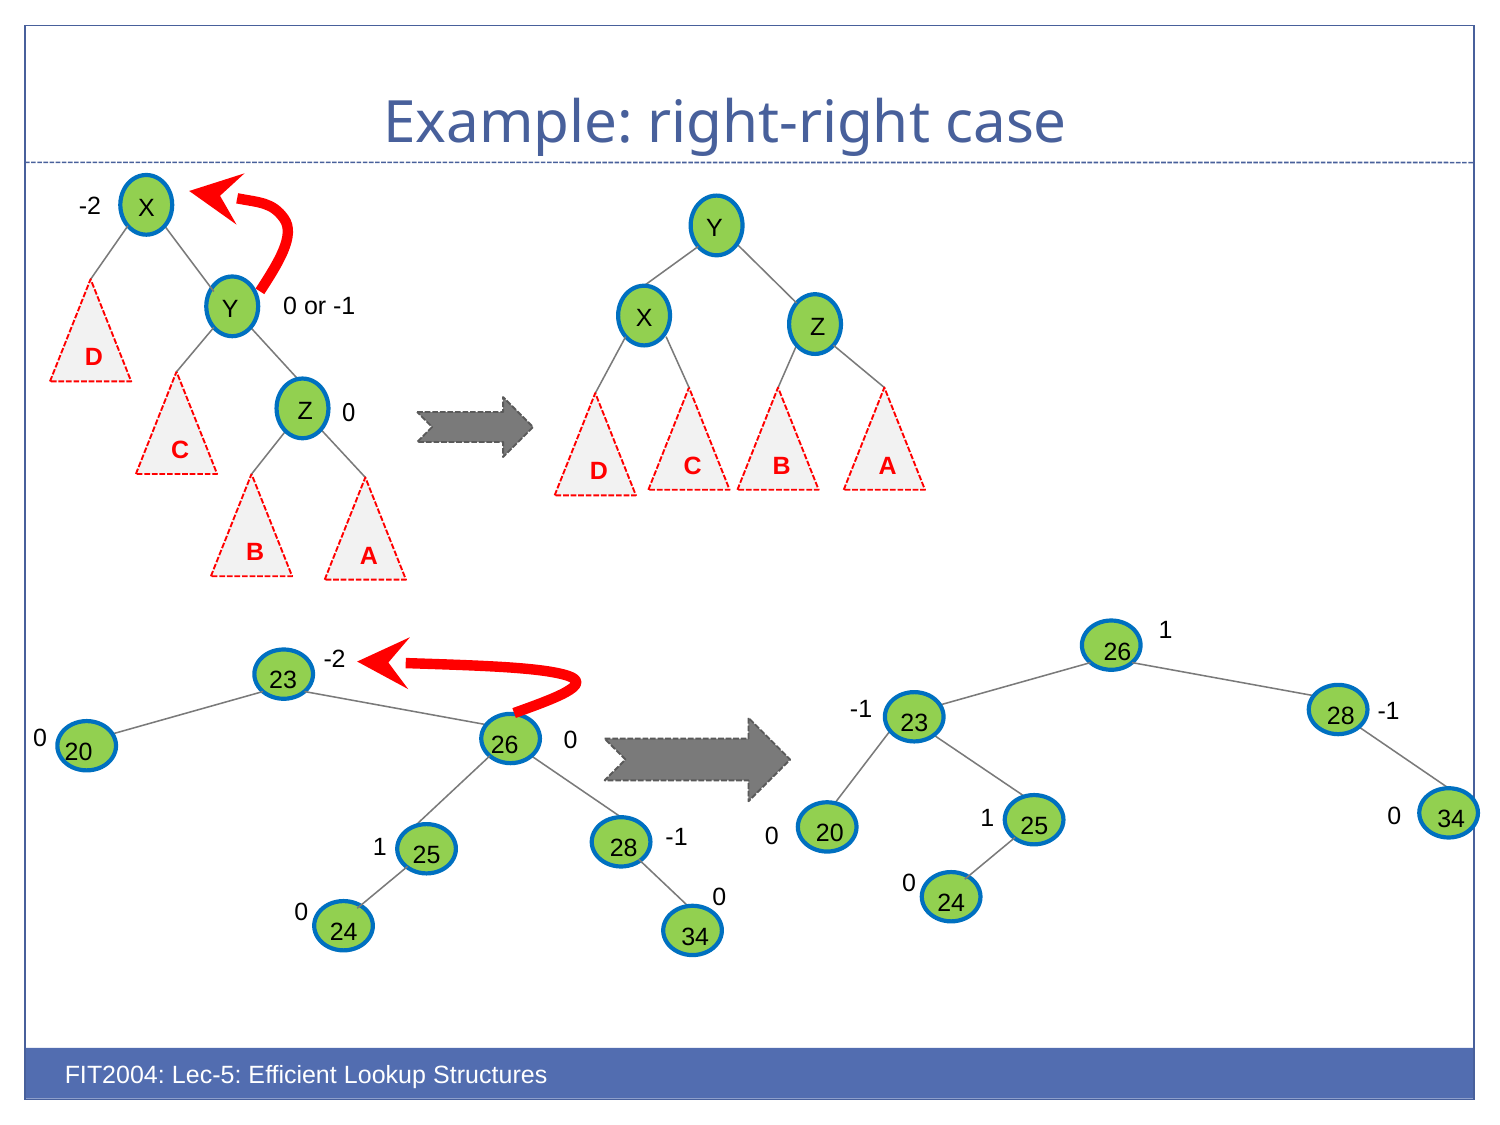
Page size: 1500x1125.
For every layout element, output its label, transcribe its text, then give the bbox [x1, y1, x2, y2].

text_box 1 [1143, 605, 1188, 651]
footer FIT2004: Lec-5: Efficient Lookup Structures [50, 1051, 800, 1112]
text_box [1308, 684, 1371, 738]
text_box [1081, 620, 1148, 674]
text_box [921, 871, 981, 925]
text_box -1 [835, 684, 888, 722]
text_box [913, 662, 1091, 713]
text_box [742, 717, 791, 803]
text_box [884, 691, 944, 745]
text_box -1 [1375, 687, 1415, 724]
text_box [797, 801, 860, 856]
text_box 0 [887, 859, 924, 904]
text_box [1358, 726, 1449, 789]
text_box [829, 724, 896, 810]
text_box 0 [749, 812, 787, 858]
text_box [1131, 662, 1336, 700]
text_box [964, 837, 1016, 880]
text_box 1 [965, 807, 998, 835]
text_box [921, 726, 1027, 798]
text_box 0 [1372, 798, 1413, 837]
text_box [24, 634, 736, 959]
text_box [49, 174, 926, 580]
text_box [1004, 794, 1064, 848]
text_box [1419, 787, 1481, 842]
title Example: right-right case [0, 37, 1463, 162]
